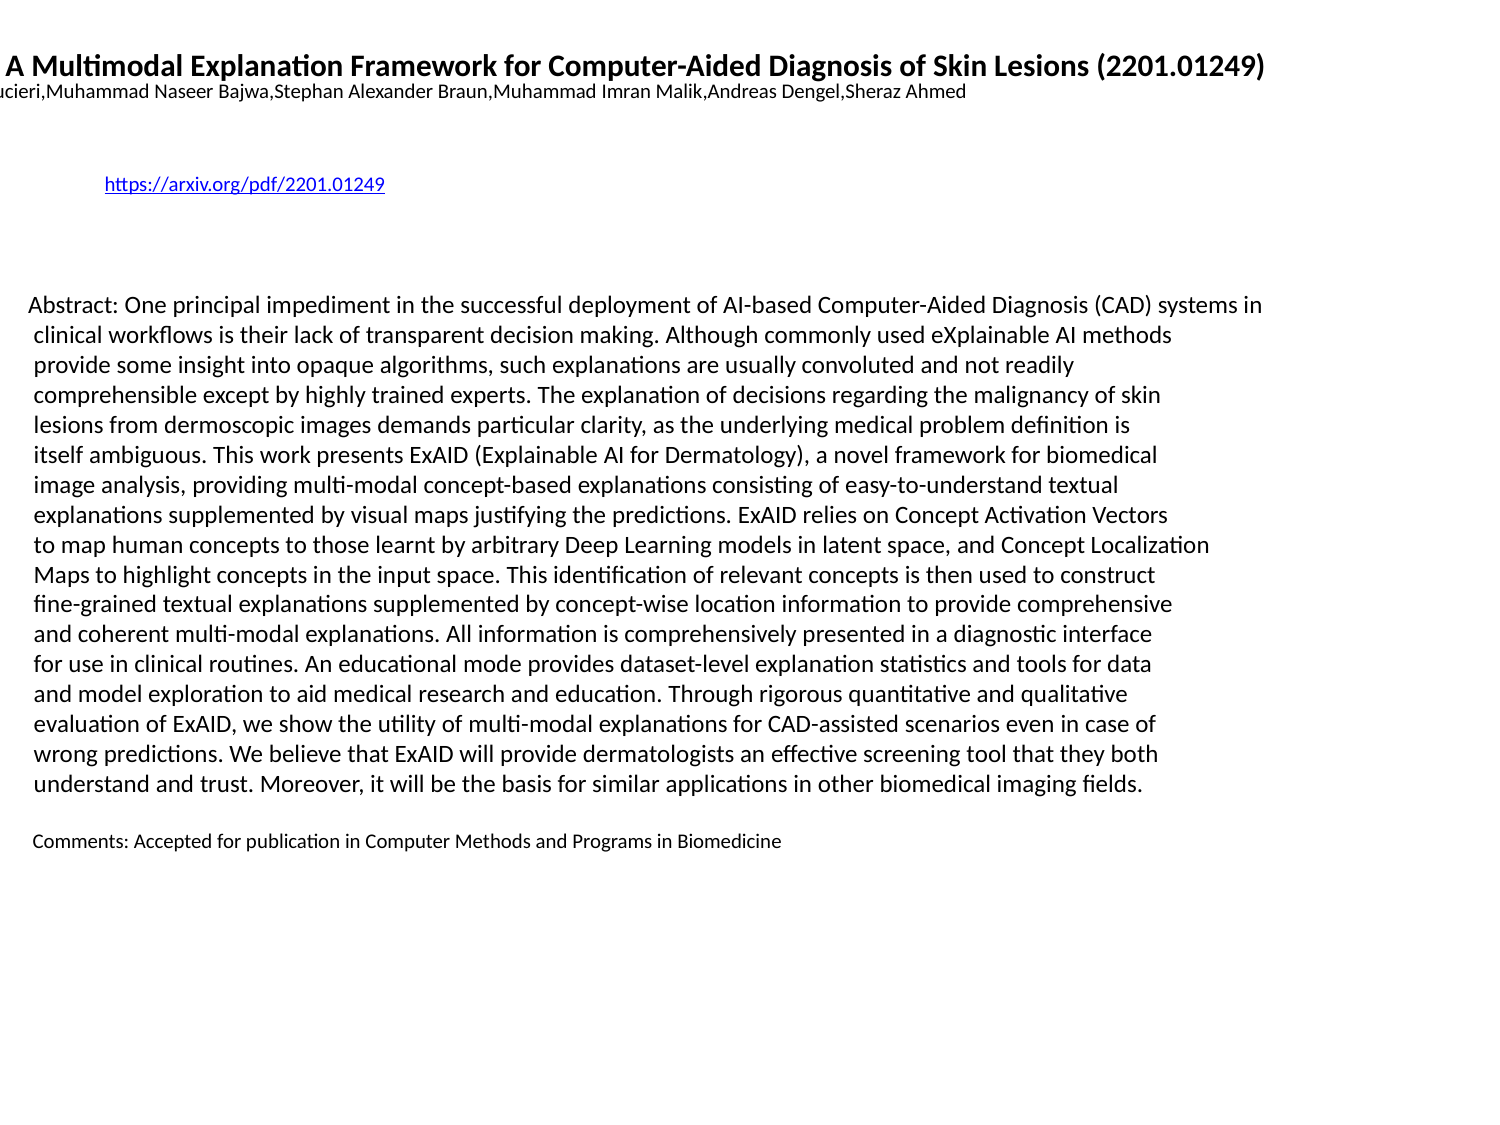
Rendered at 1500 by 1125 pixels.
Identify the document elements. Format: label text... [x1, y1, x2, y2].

text_box ExAID: A Multimodal Explanation Framework for Computer-Aided Diagnosis of Skin Lesions (2201.01249) Adriano Lucieri,Muhammad Naseer Bajwa,Stephan Alexander Braun,Muhammad Imran Malik,Andreas Dengel,Sheraz Ahmed [0, 0, 1283, 110]
text_box https://arxiv.org/pdf/2201.01249 [89, 118, 401, 203]
text_box Abstract: One principal impediment in the successful deployment of AI-based Computer-Aided Diagnosis (CAD) systems in clinical workflows is their lack of transparent decision making. Although commonly used eXplainable AI methods provide some insight into opaque algorithms, such explanations are usually convoluted and not readily comprehensible except by highly trained experts. The explanation of decisions regarding the malignancy of skin lesions from dermoscopic images demands particular clarity, as the underlying medical problem definition is itself ambiguous. This work presents ExAID (Explainable AI for Dermatology), a novel framework for biomedical image analysis, providing multi-modal concept-based explanations consisting of easy-to-understand textual explanations supplemented by visual maps justifying the predictions. ExAID relies on Concept Activation Vectors to map human concepts to those learnt by arbitrary Deep Learning models in latent space, and Concept Localization Maps to highlight concepts in the input space. This identification of relevant concepts is then used to construct fine-grained textual explanations supplemented by concept-wise location information to provide comprehensive and coherent multi-modal explanations. All information is comprehensively presented in a diagnostic interface for use in clinical routines. An educational mode provides dataset-level explanation statistics and tools for data and model exploration to aid medical research and education. Through rigorous quantitative and qualitative evaluation of ExAID, we show the utility of multi-modal explanations for CAD-assisted scenarios even in case of wrong predictions. We believe that ExAID will provide dermatologists an effective screening tool that they both understand and trust. Moreover, it will be the basis for similar applications in other biomedical imaging fields. Comments: Accepted for publication in Computer Methods and Programs in Biomedicine [13, 236, 1286, 860]
